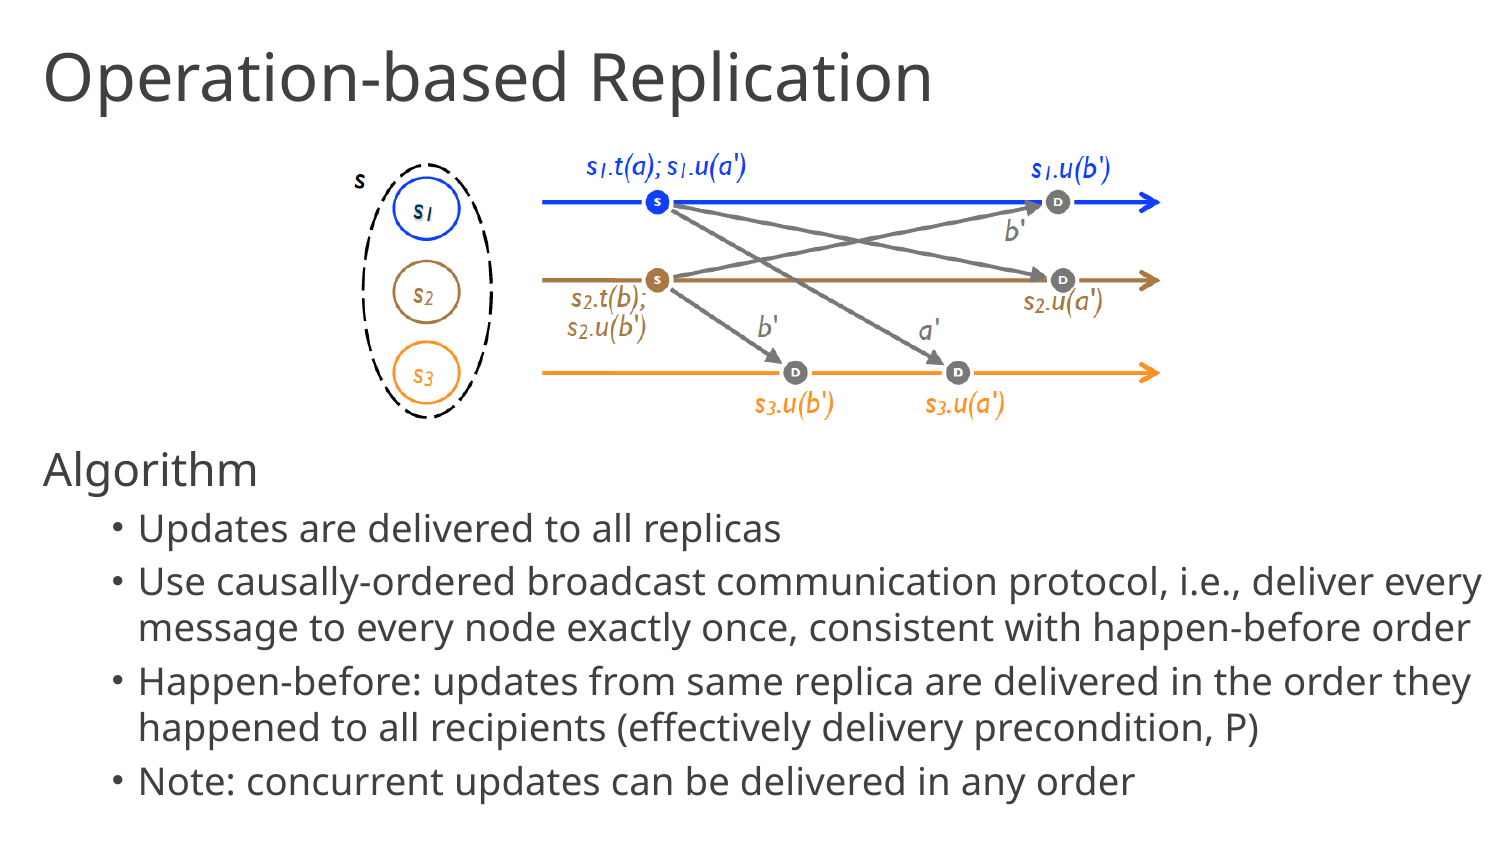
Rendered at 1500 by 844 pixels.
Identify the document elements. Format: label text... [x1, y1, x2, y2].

title Operation-based Replication [27, 4, 1480, 146]
list Algorithm Updates are delivered to all replicas Use causally-ordered broadcast communication protocol, i.e., deliver every message to every node exactly once, consistent with happen-before order Happen-before: updates from same replica are delivered in the order they happened to all recipients (effectively delivery precondition, P) Note: concurrent updates can be delivered in any order [27, 433, 1500, 819]
picture [318, 121, 1184, 455]
